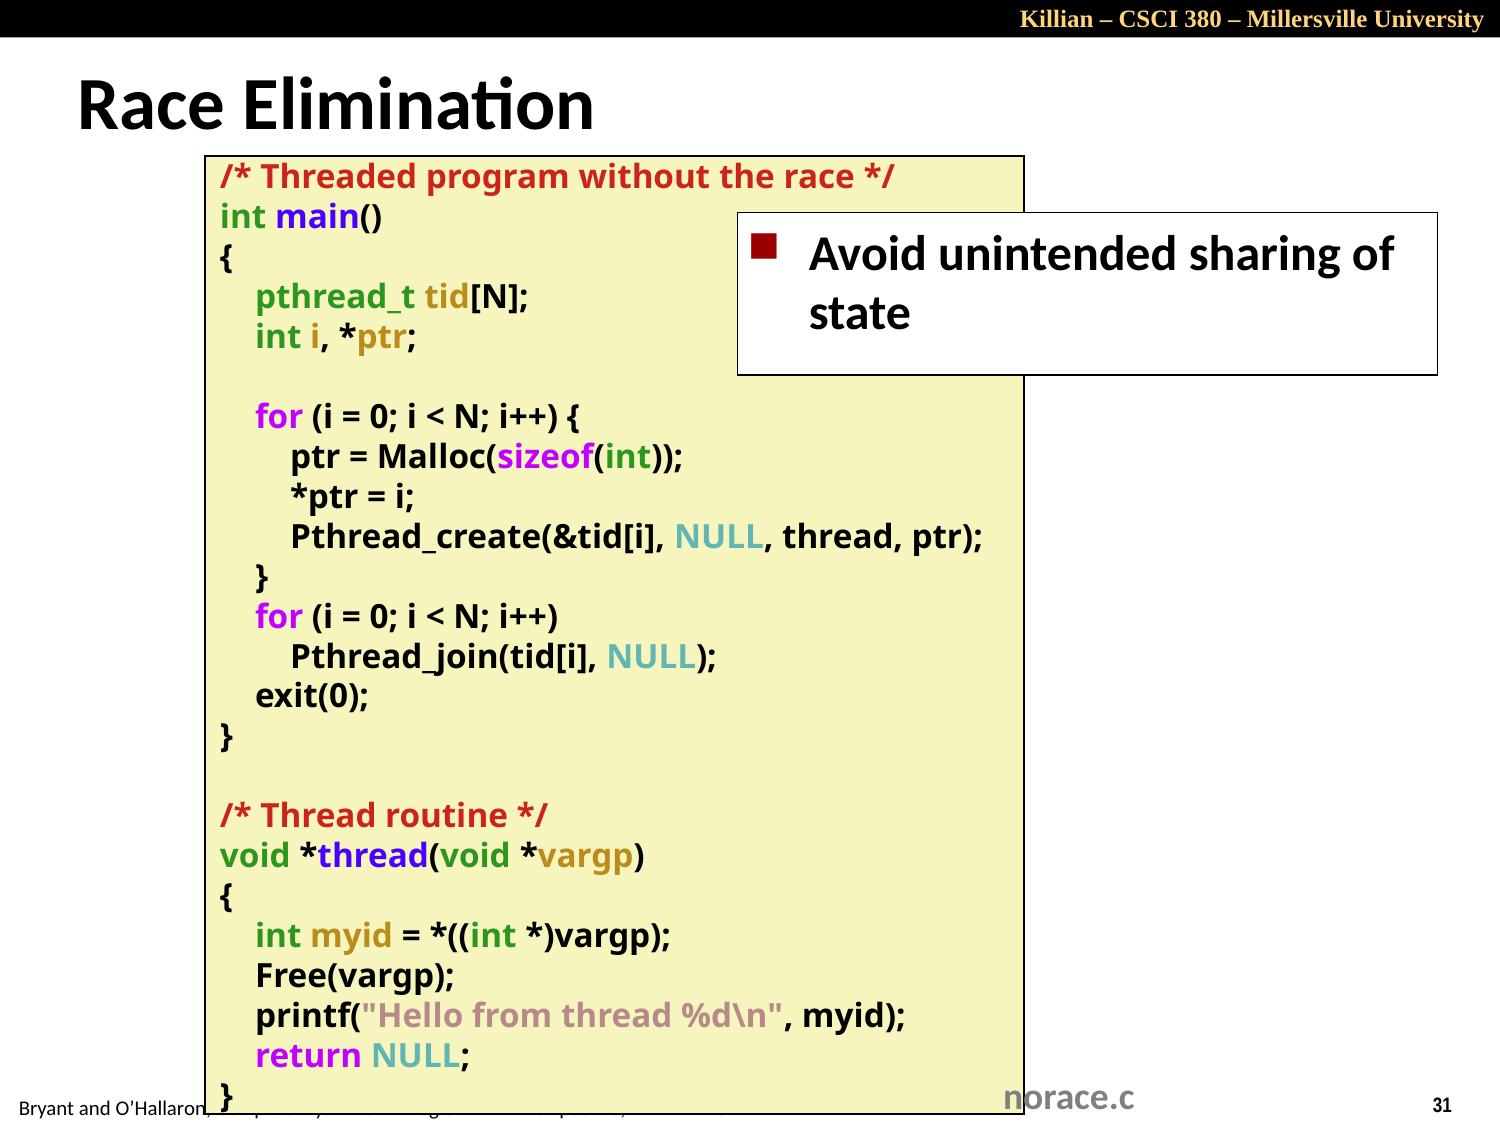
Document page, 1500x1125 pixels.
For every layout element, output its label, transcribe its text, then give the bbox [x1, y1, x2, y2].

text_box norace.c [988, 1064, 1150, 1125]
list Avoid unintended sharing of state [737, 212, 1438, 376]
text_box /* Threaded program without the race */ int main() { pthread_t tid[N]; int i, *ptr; for (i = 0; i < N; i++) { ptr = Malloc(sizeof(int)); *ptr = i; Pthread_create(&tid[i], NULL, thread, ptr); } for (i = 0; i < N; i++) Pthread_join(tid[i], NULL); exit(0); } /* Thread routine */ void *thread(void *vargp) { int myid = *((int *)vargp); Free(vargp); printf("Hello from thread %d\n", myid); return NULL; } [205, 155, 1025, 1114]
title Race Elimination [62, 37, 1309, 163]
